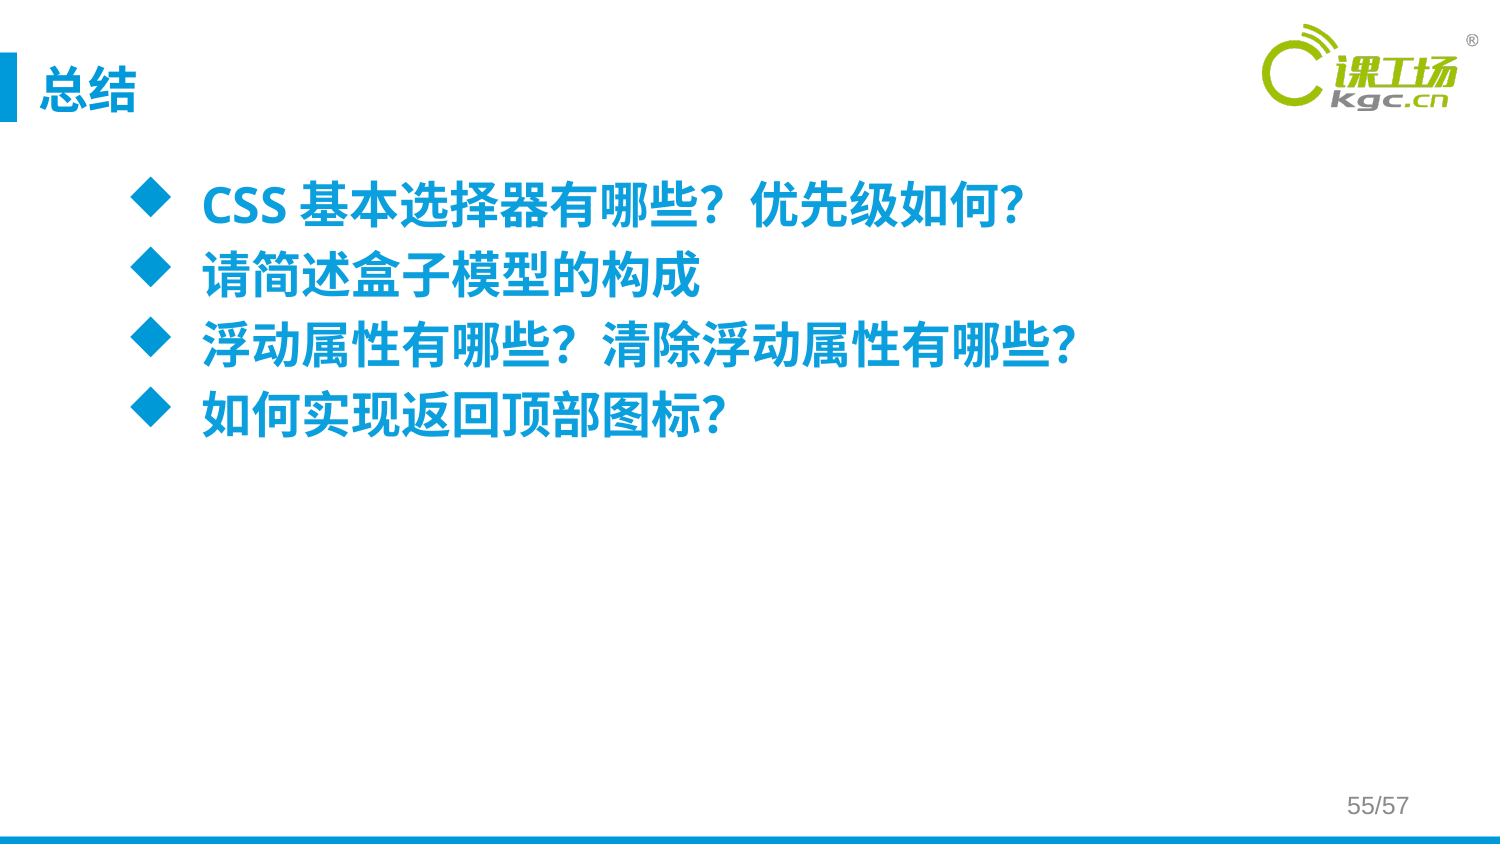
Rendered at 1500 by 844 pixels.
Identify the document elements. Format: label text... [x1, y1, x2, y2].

picture [0, 0, 1500, 836]
list CSS基本选择器有哪些？优先级如何？ 请简述盒子模型的构成 浮动属性有哪些？清除浮动属性有哪些？ 如何实现返回顶部图标？ [110, 166, 1385, 724]
slide_number /57 [1074, 782, 1425, 828]
title 总结 [37, 33, 1390, 151]
